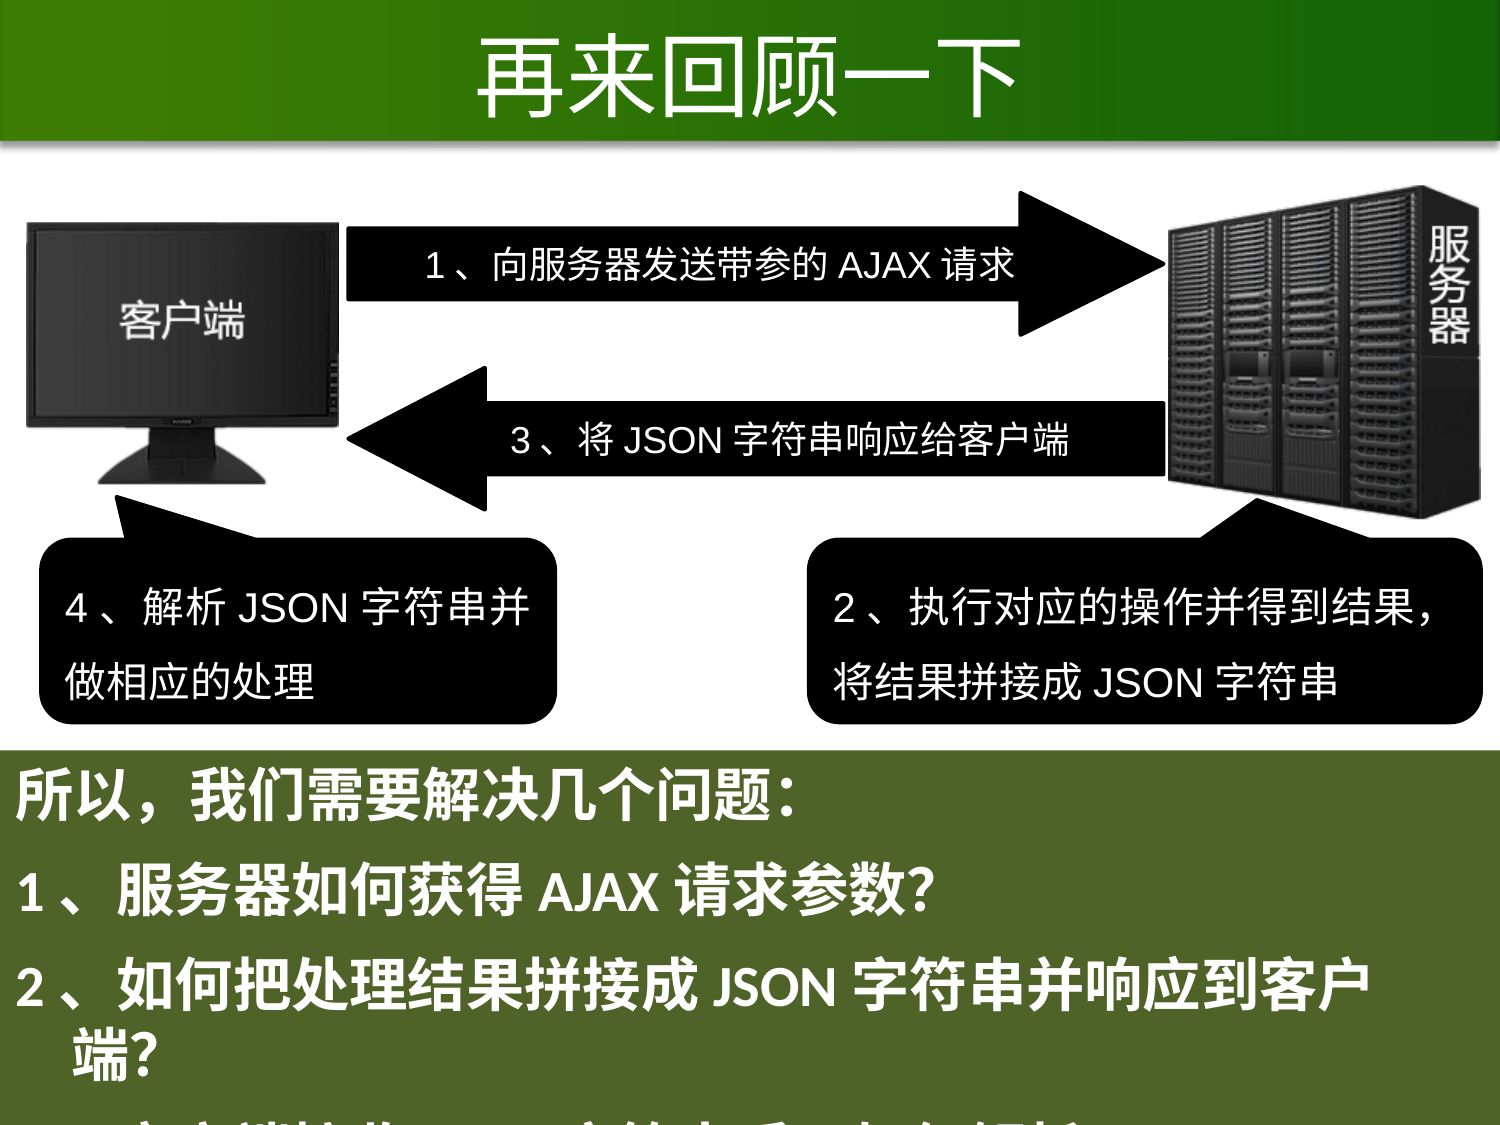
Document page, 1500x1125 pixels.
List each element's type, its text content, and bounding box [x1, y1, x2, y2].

text_box 1、向服务器发送带参的AJAX请求 [346, 191, 1162, 337]
text_box 4、解析JSON字符串并做相应的处理 [39, 496, 558, 725]
list 所以，我们需要解决几个问题： 1、服务器如何获得AJAX请求参数？ 2、如何把处理结果拼接成JSON字符串并响应到客户端？ 3、客户端接收JSON字符串后，如何解析？ [0, 750, 1500, 1125]
title 再来回顾一下 [5, 9, 1495, 138]
text_box 2、执行对应的操作并得到结果，将结果拼接成JSON字符串 [806, 533, 1483, 725]
picture [0, 0, 1500, 750]
text_box 3、将JSON字符串响应给客户端 [346, 365, 1162, 512]
